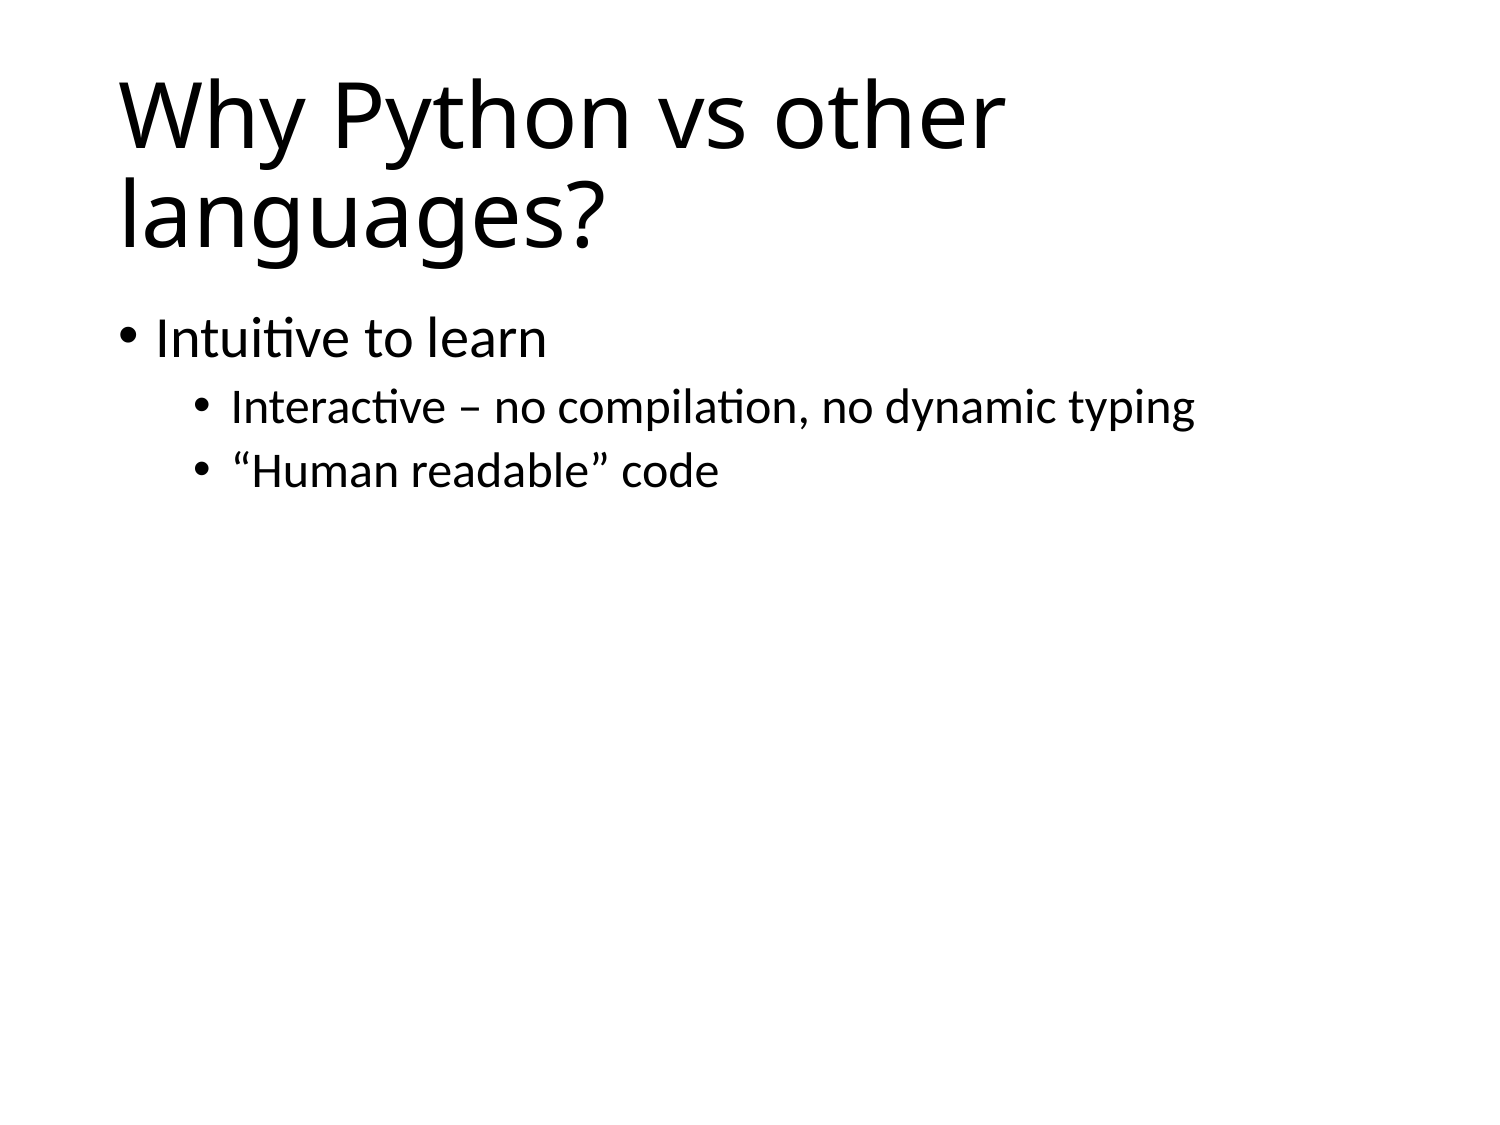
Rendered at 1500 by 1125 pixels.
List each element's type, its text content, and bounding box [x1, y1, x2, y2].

title Why Python vs other languages? [103, 59, 1397, 278]
list Intuitive to learn Interactive – no compilation, no dynamic typing “Human readable” code [103, 299, 1397, 1014]
